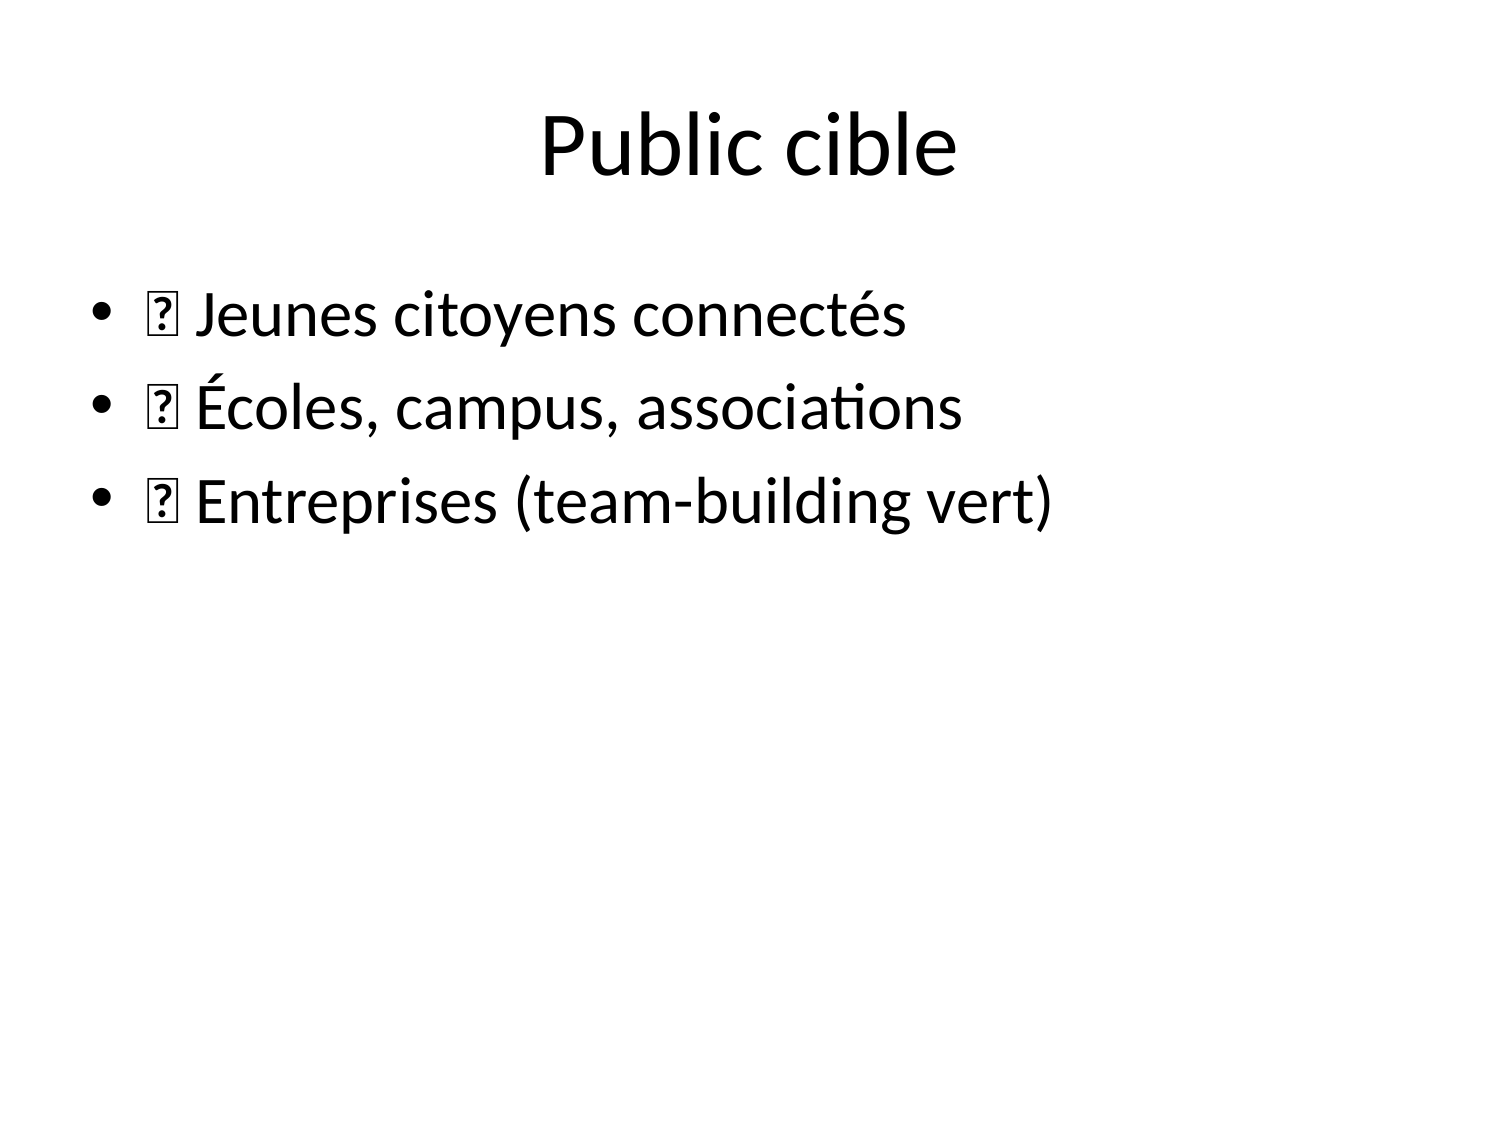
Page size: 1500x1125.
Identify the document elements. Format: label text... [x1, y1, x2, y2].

list 👥 Jeunes citoyens connectés 🏫 Écoles, campus, associations 🏢 Entreprises (team-building vert) [75, 262, 1425, 1005]
title Public cible [75, 45, 1425, 233]
